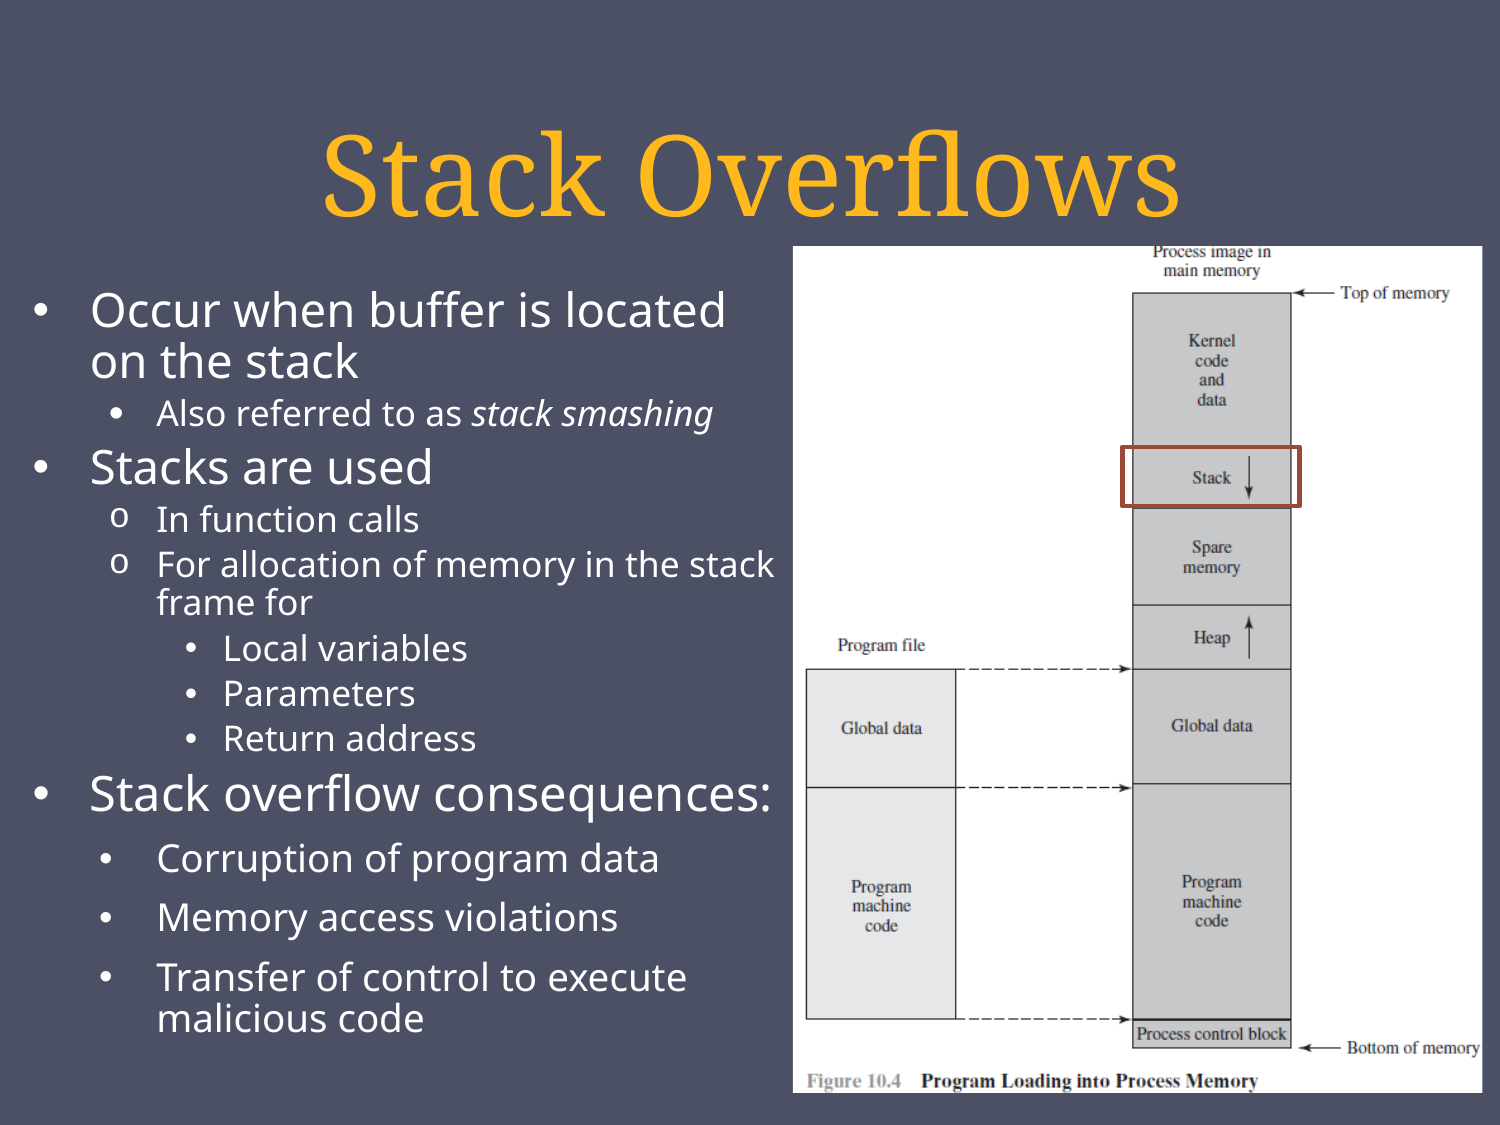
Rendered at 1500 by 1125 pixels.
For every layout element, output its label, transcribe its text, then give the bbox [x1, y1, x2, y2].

list Occur when buffer is located on the stack Also referred to as stack smashing Stacks are used In function calls For allocation of memory in the stack frame for Local variables Parameters Return address Stack overflow consequences: Corruption of program data Memory access violations Transfer of control to execute malicious code [17, 278, 787, 1063]
slide_number 5 [1401, 1042, 1494, 1103]
title Stack Overflows [76, 0, 1427, 247]
picture [792, 245, 1483, 1093]
